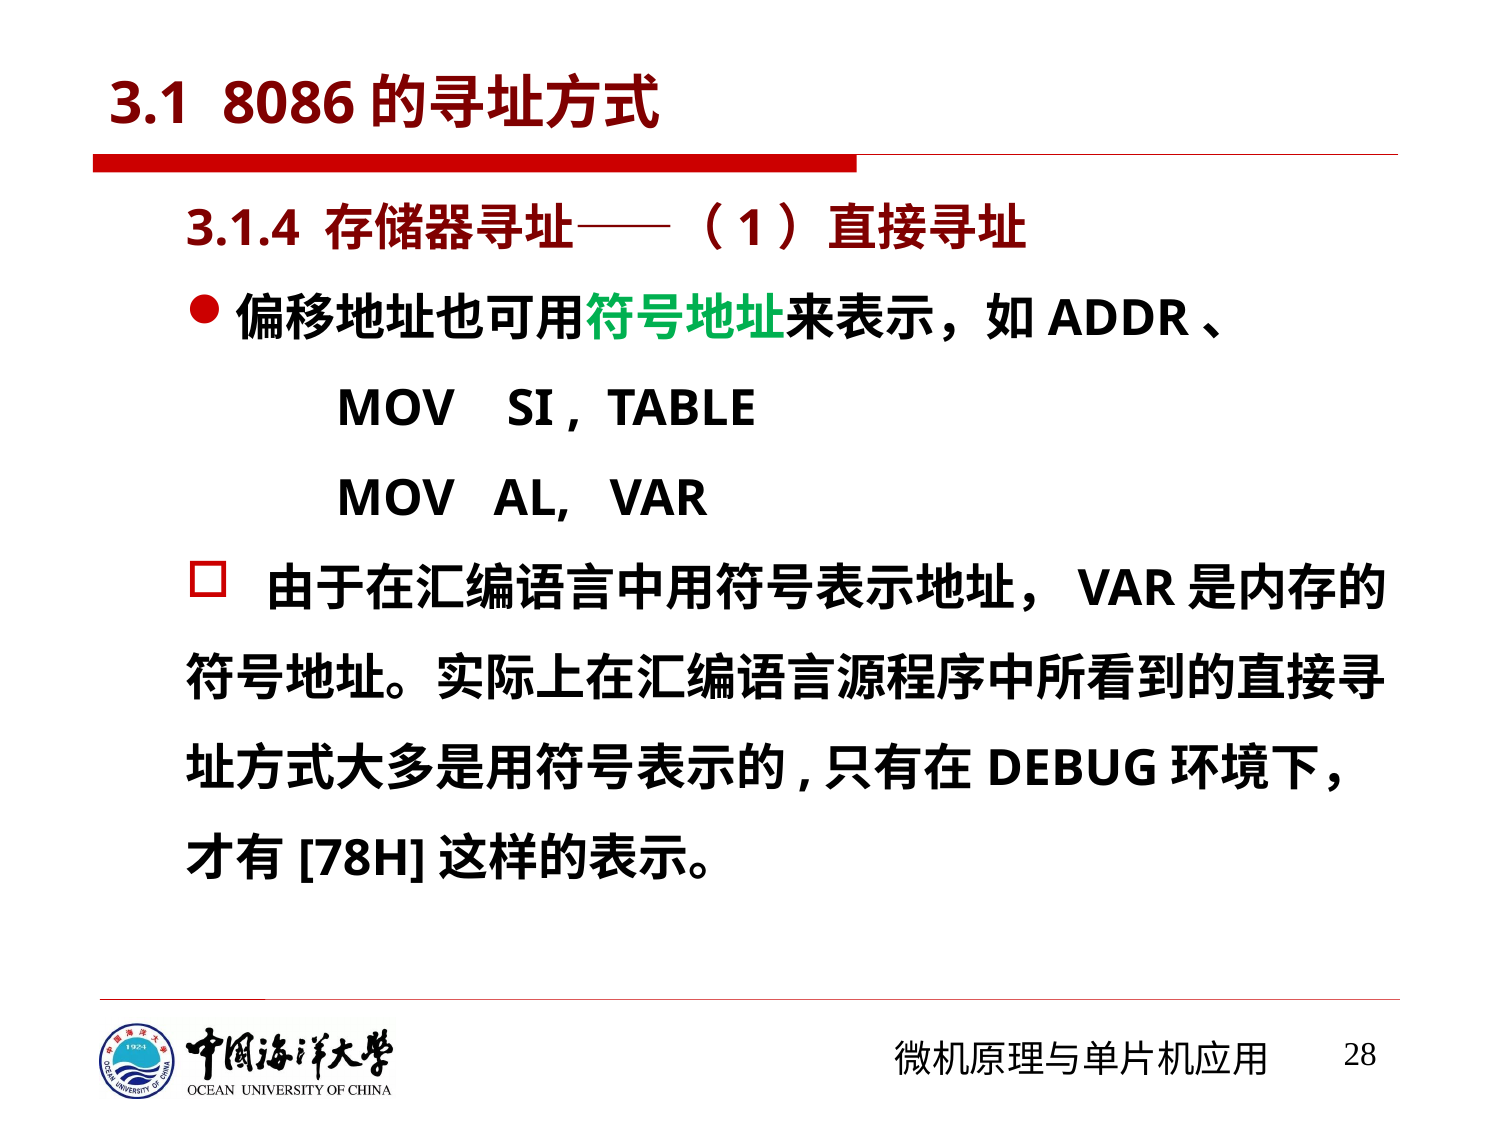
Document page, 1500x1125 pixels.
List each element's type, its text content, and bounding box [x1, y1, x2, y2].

slide_number 28 [1328, 1024, 1448, 1103]
title 3.1 8086的寻址方式 [94, 30, 1407, 143]
list 3.1.4 存储器寻址——（1）直接寻址 偏移地址也可用符号地址来表示，如ADDR、 MOV SI , TABLE MOV AL, VAR 由于在汇编语言中用符号表示地址，VAR是内存的符号地址。实际上在汇编语言源程序中所看到的直接寻址方式大多是用符号表示的,只有在DEBUG环境下，才有[78H]这样的表示。 [93, 172, 1407, 1000]
picture [99, 1017, 396, 1099]
